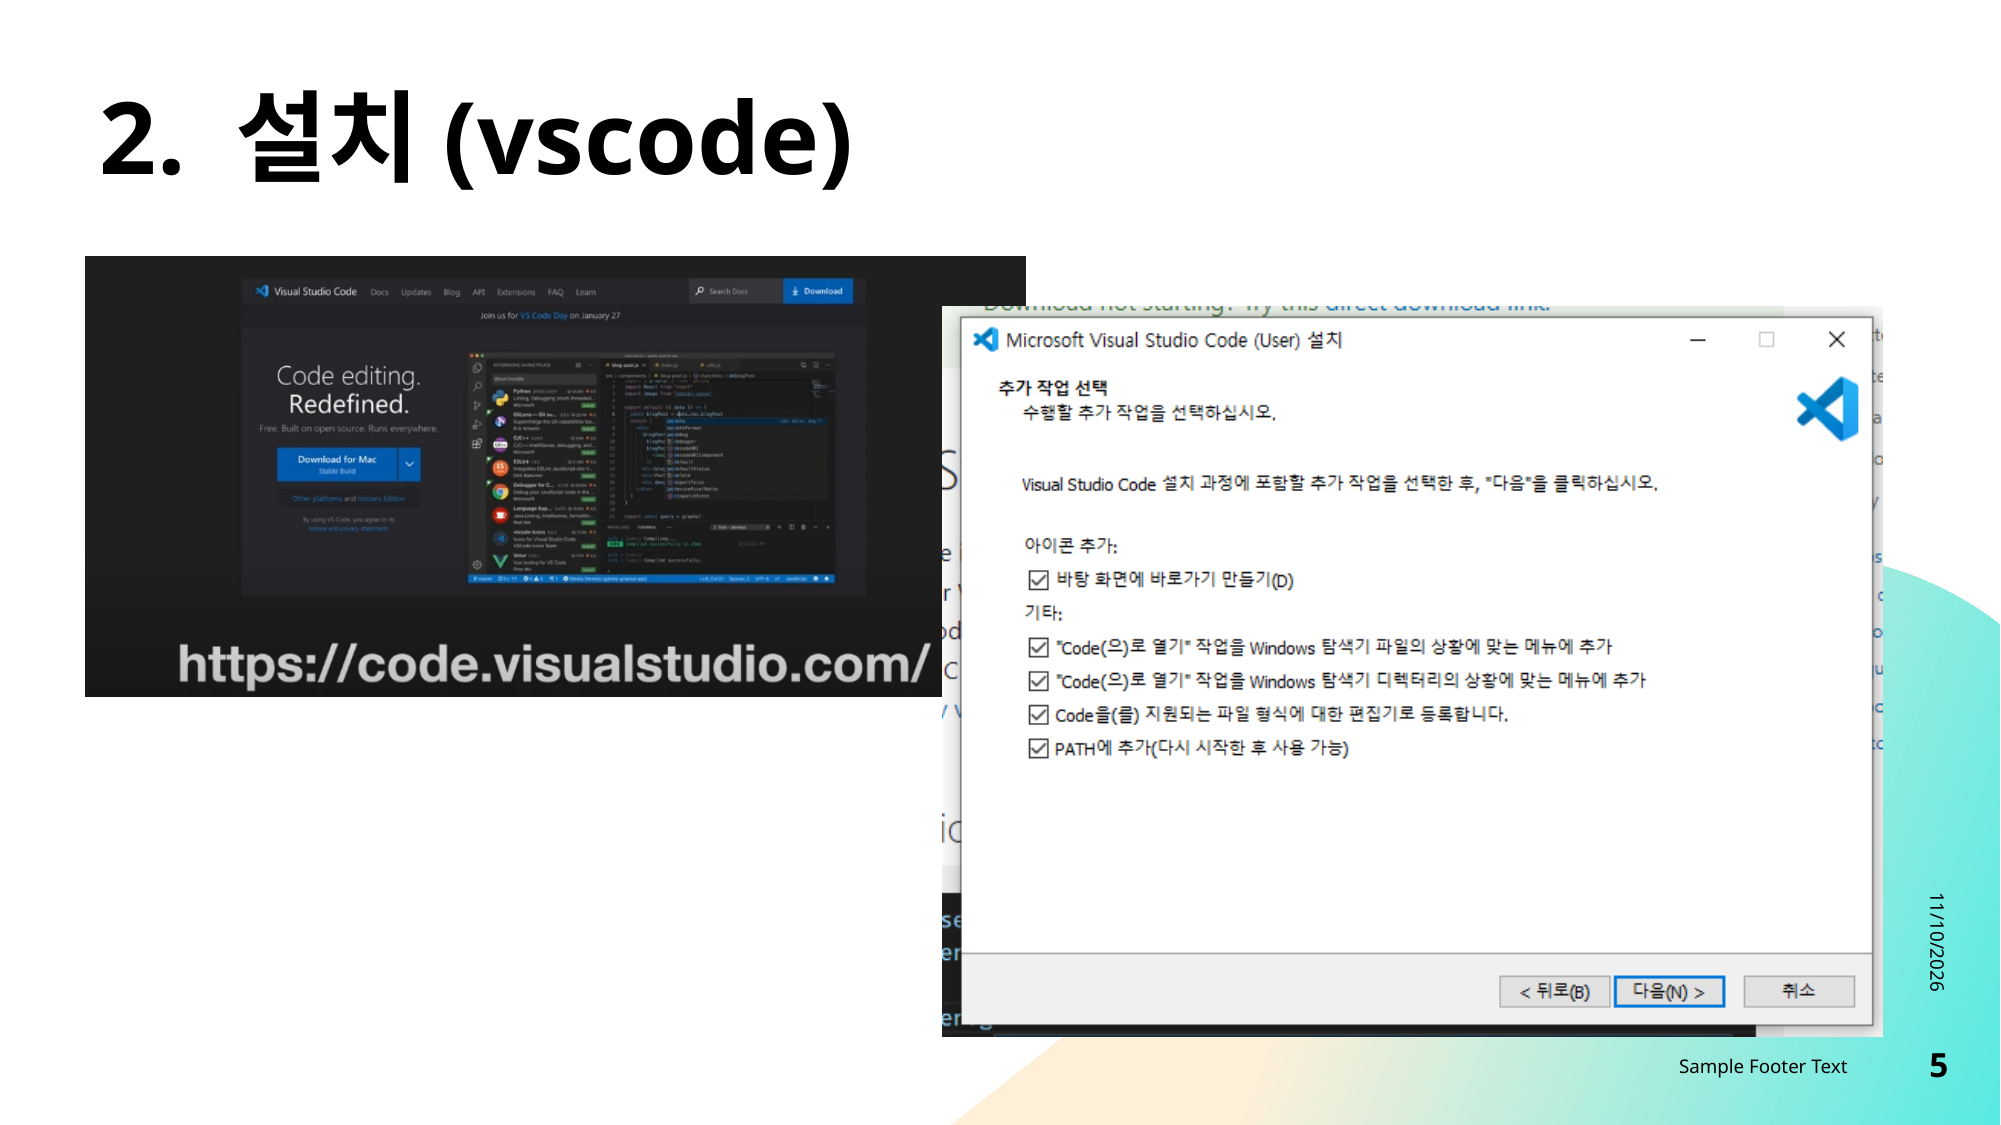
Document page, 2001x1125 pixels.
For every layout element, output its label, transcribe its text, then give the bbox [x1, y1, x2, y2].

footer Sample Footer Text [1412, 1037, 1862, 1097]
title 2. 설치(vscode) [85, 56, 1915, 202]
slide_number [1906, 571, 1967, 1008]
slide_number 5 [1862, 1036, 1964, 1097]
picture [85, 256, 1883, 1037]
